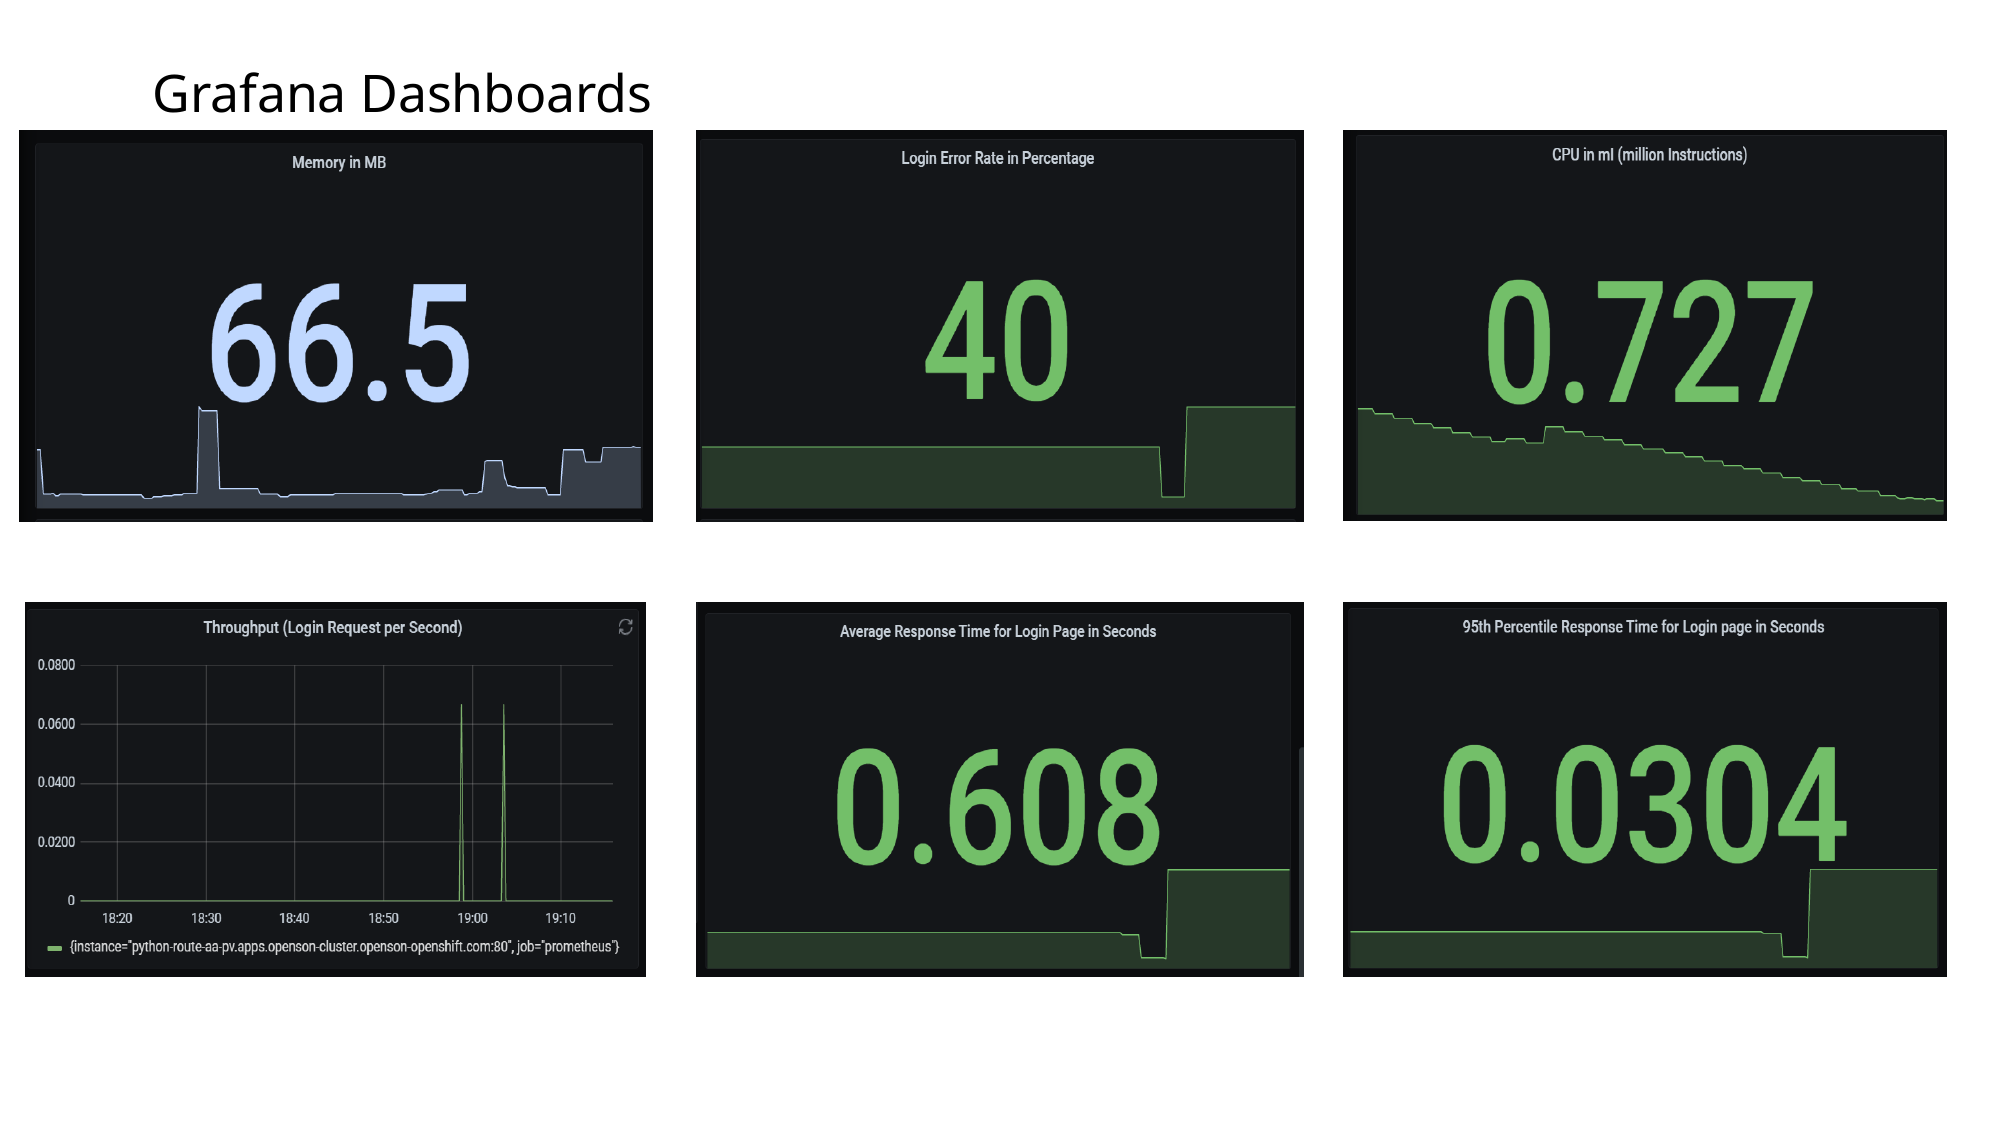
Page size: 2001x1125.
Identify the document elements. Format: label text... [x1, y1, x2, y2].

picture [1342, 130, 1947, 521]
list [18, 130, 653, 522]
title Grafana Dashboards [137, 59, 1863, 131]
picture [696, 130, 1304, 522]
picture [1342, 602, 1947, 977]
picture [696, 602, 1304, 977]
picture [25, 602, 646, 977]
